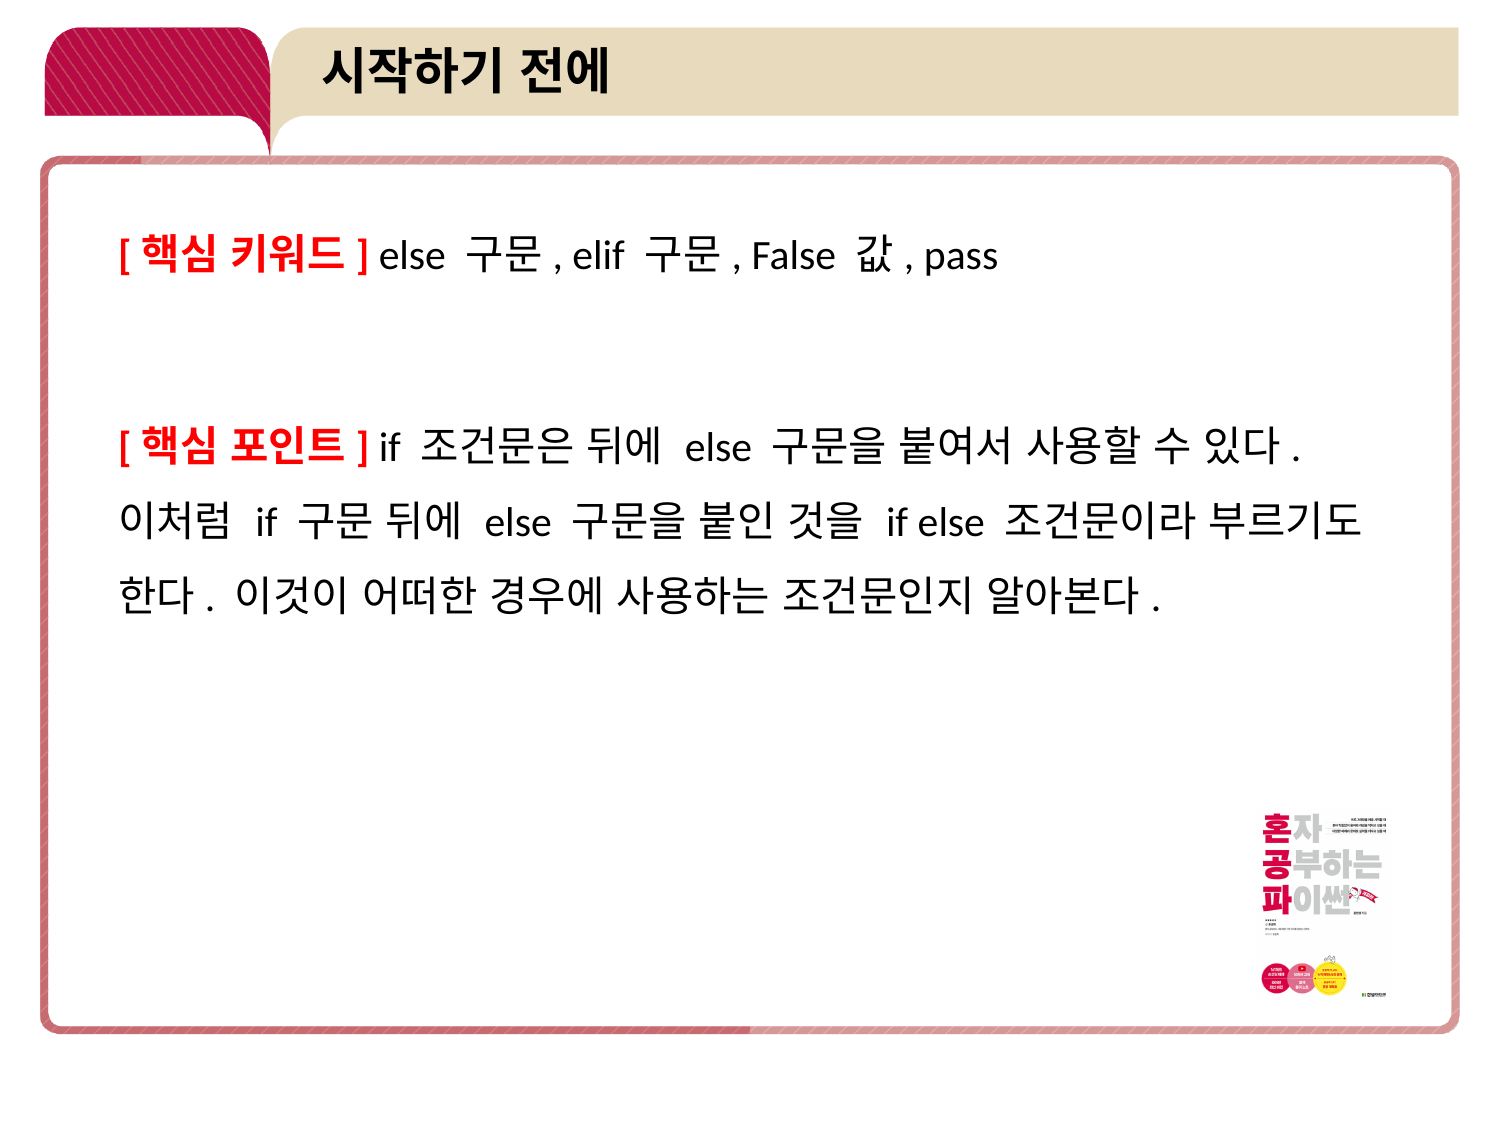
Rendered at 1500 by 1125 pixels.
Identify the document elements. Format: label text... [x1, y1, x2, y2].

list [핵심 키워드] else 구문, elif 구문, False 값, pass [핵심 포인트] if 조건문은 뒤에 else 구문을 붙여서 사용할 수 있다. 이처럼 if 구문 뒤에 else 구문을 붙인 것을 if else 조건문이라 부르기도 한다. 이것이 어떠한 경우에 사용하는 조건문인지 알아본다. [103, 195, 1397, 1014]
title 시작하기 전에 [306, 42, 1385, 105]
picture [0, 0, 1500, 1043]
